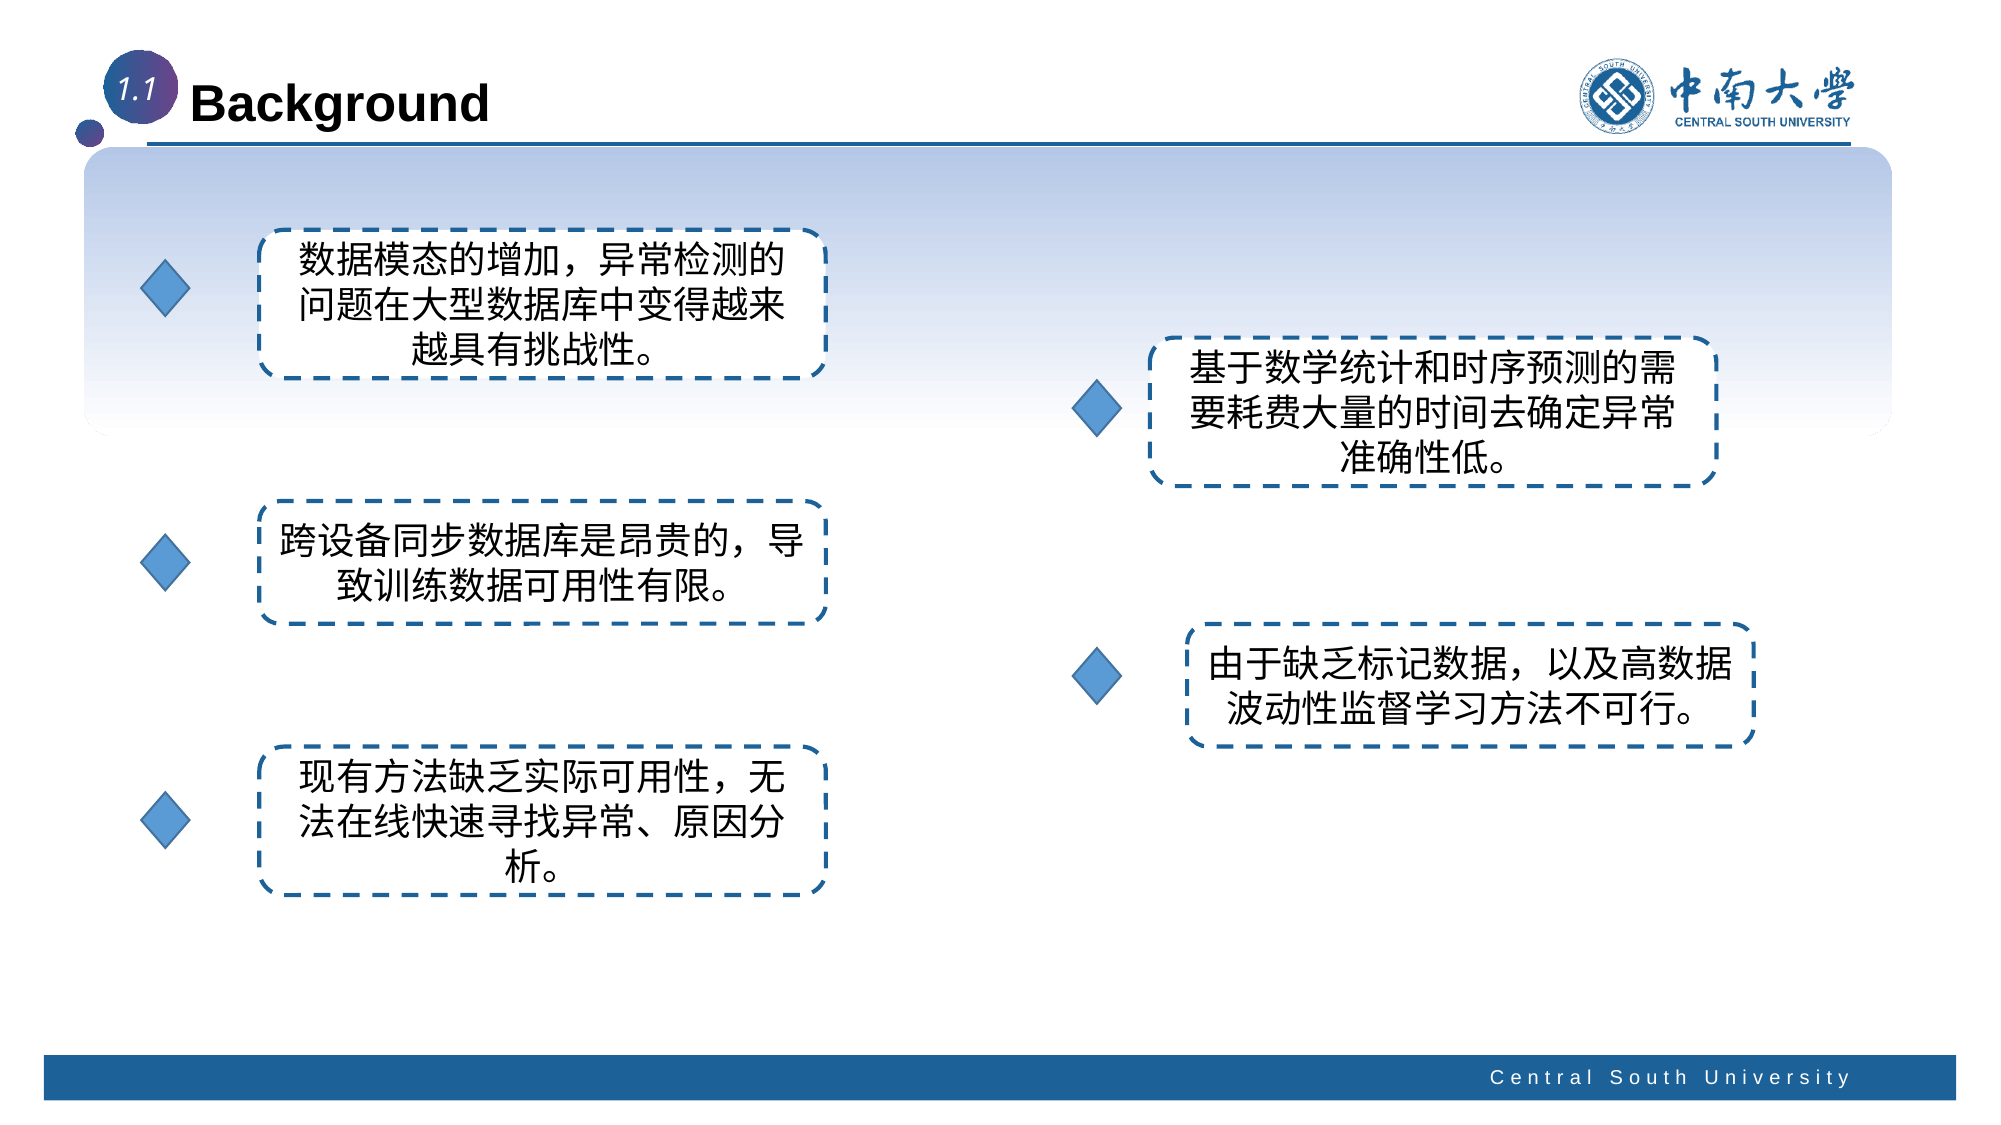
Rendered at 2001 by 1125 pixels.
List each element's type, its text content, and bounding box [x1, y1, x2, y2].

text_box [82, 145, 1893, 438]
text_box 由于缺乏标记数据，以及高数据波动性监督学习方法不可行。 [1186, 622, 1755, 748]
text_box 基于数学统计和时序预测的需要耗费大量的时间去确定异常准确性低。 [1148, 336, 1718, 488]
text_box [139, 790, 191, 850]
picture [1569, 52, 1867, 140]
text_box Background [189, 11, 1043, 140]
text_box [1071, 378, 1123, 438]
text_box [43, 1055, 1957, 1101]
text_box [139, 533, 191, 592]
text_box 数据模态的增加，异常检测的问题在大型数据库中变得越来越具有挑战性。 [258, 228, 827, 380]
text_box 跨设备同步数据库是昂贵的，导致训练数据可用性有限。 [258, 500, 827, 625]
text_box Central South University [1474, 1057, 1864, 1096]
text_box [75, 49, 190, 147]
text_box 现有方法缺乏实际可用性，无法在线快速寻找异常、原因分析。 [258, 745, 827, 897]
text_box [139, 258, 191, 318]
text_box [1071, 646, 1123, 706]
